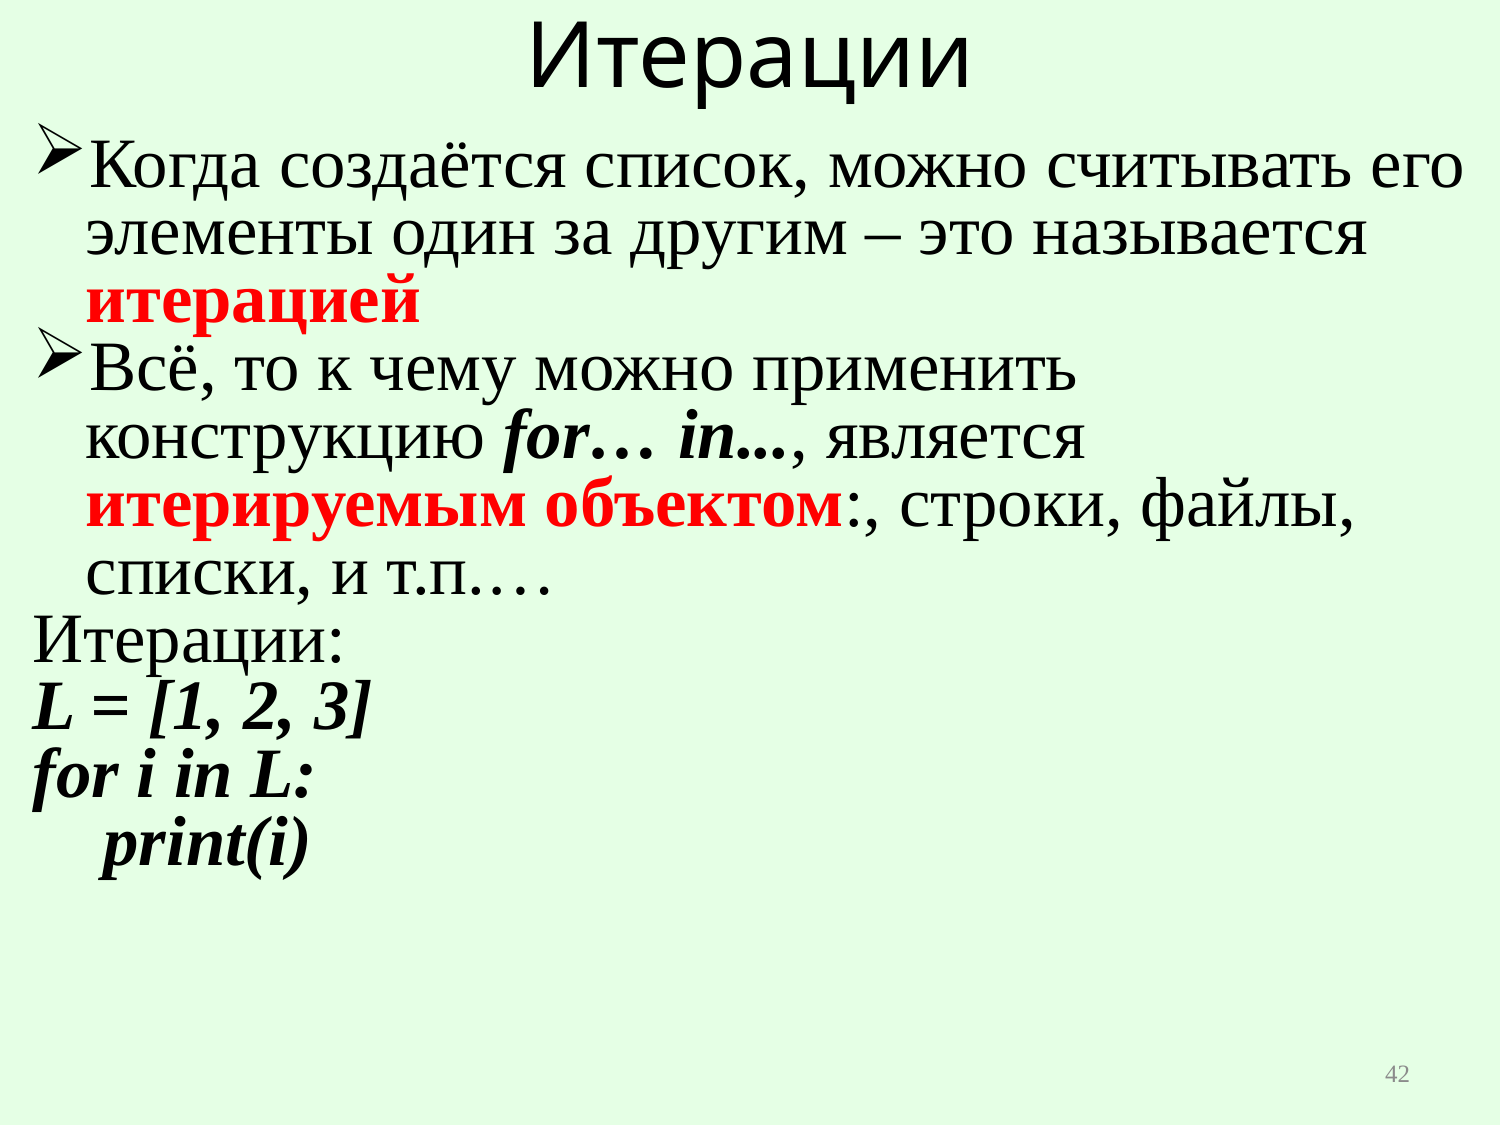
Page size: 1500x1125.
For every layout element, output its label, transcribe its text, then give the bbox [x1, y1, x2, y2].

title Итерации [17, 0, 1483, 102]
slide_number 42 [1074, 1042, 1425, 1103]
list Когда создаётся список, можно считывать его элементы один за другим – это называется итерацией Всё, то к чему можно применить конструкцию for… in..., является итерируемым объектом:, строки, файлы, списки, и т.п.… Итерации: L = [1, 2, 3] for i in L: print(i) [17, 125, 1483, 1035]
